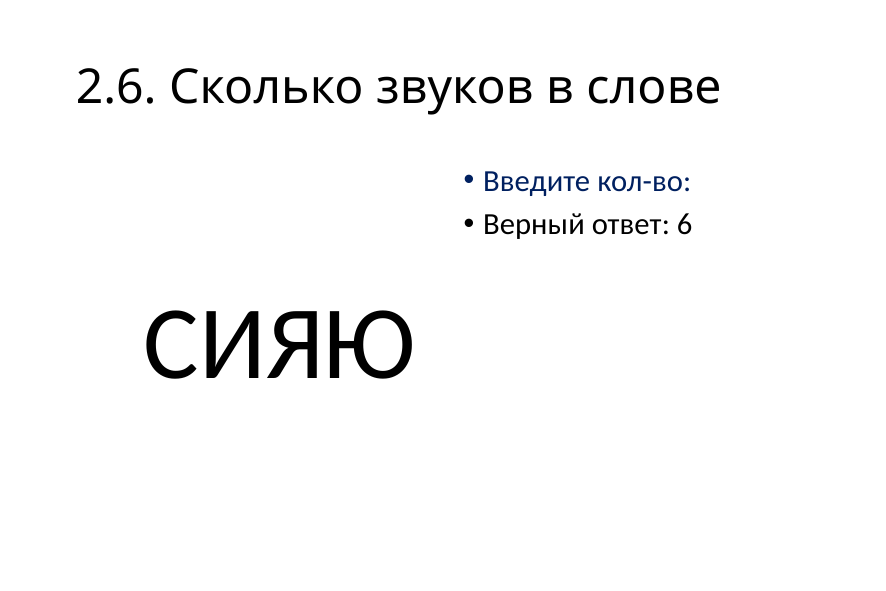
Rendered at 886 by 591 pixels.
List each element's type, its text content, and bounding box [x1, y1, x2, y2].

list Введите кол-во: Верный ответ: 6 [448, 157, 826, 532]
list СИЯЮ [10, 157, 438, 532]
title 2.6. Сколько звуков в слове [60, 31, 825, 146]
